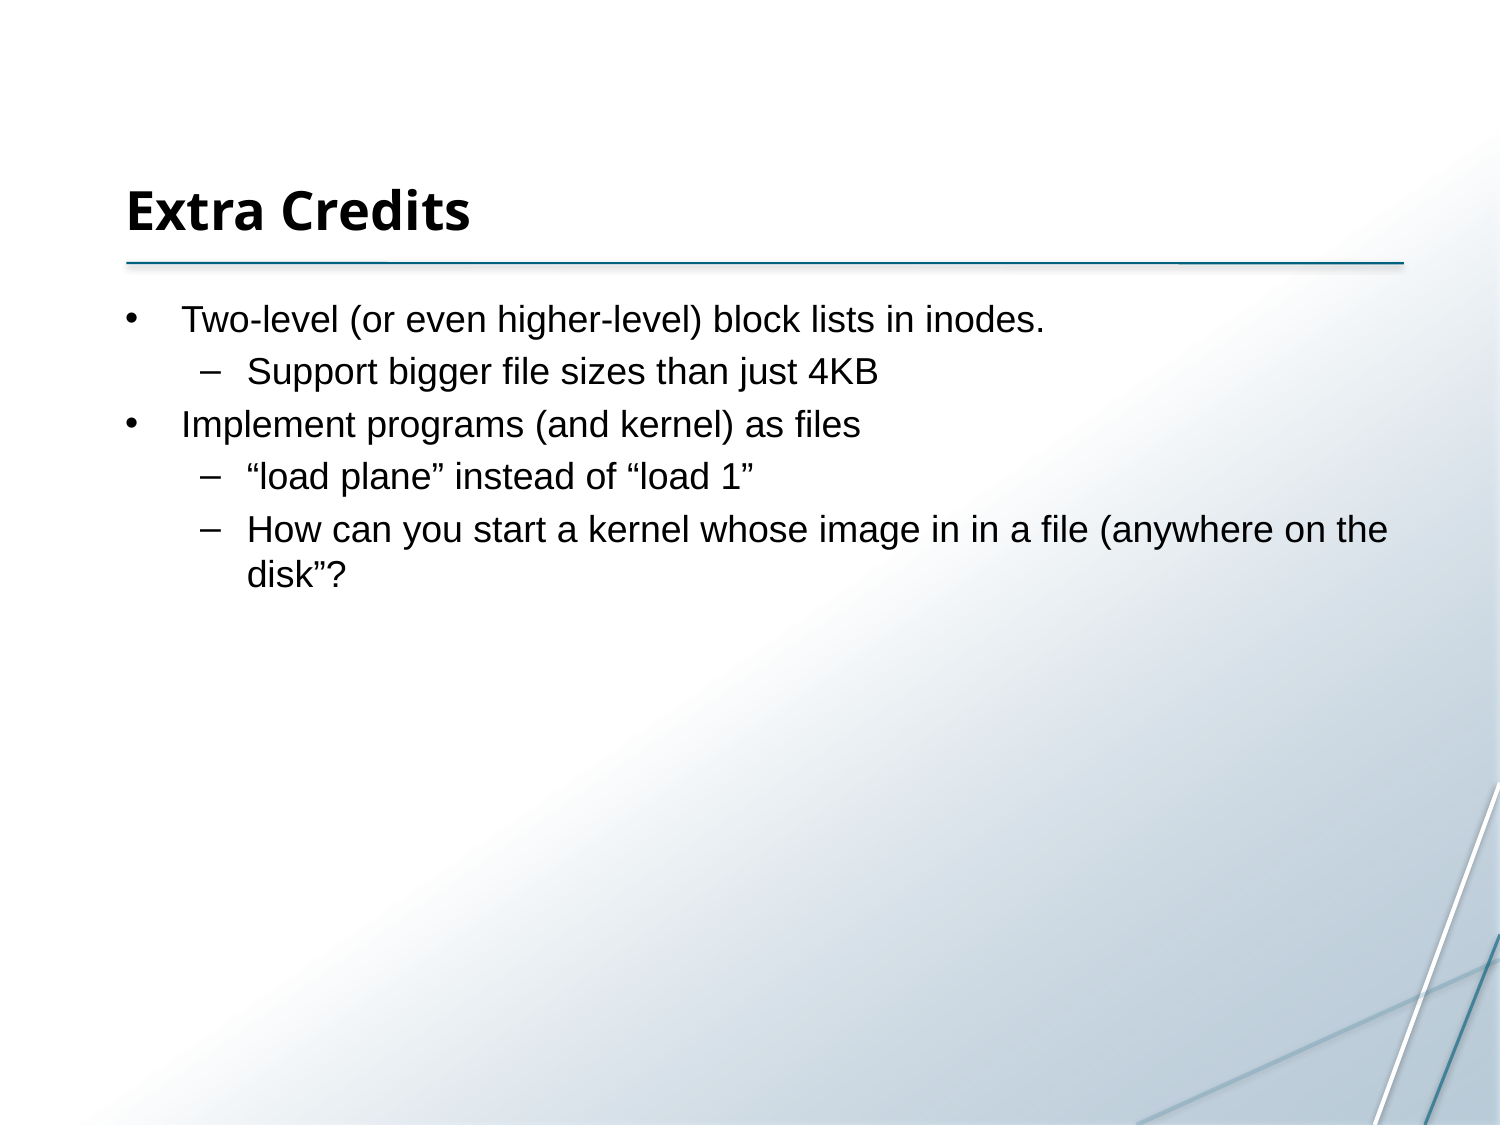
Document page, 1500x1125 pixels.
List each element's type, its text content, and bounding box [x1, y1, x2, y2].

title Extra Credits [109, 49, 1403, 249]
list Two-level (or even higher-level) block lists in inodes. Support bigger file sizes than just 4KB Implement programs (and kernel) as files “load plane” instead of “load 1” How can you start a kernel whose image in in a file (anywhere on the disk”? [109, 287, 1404, 1005]
